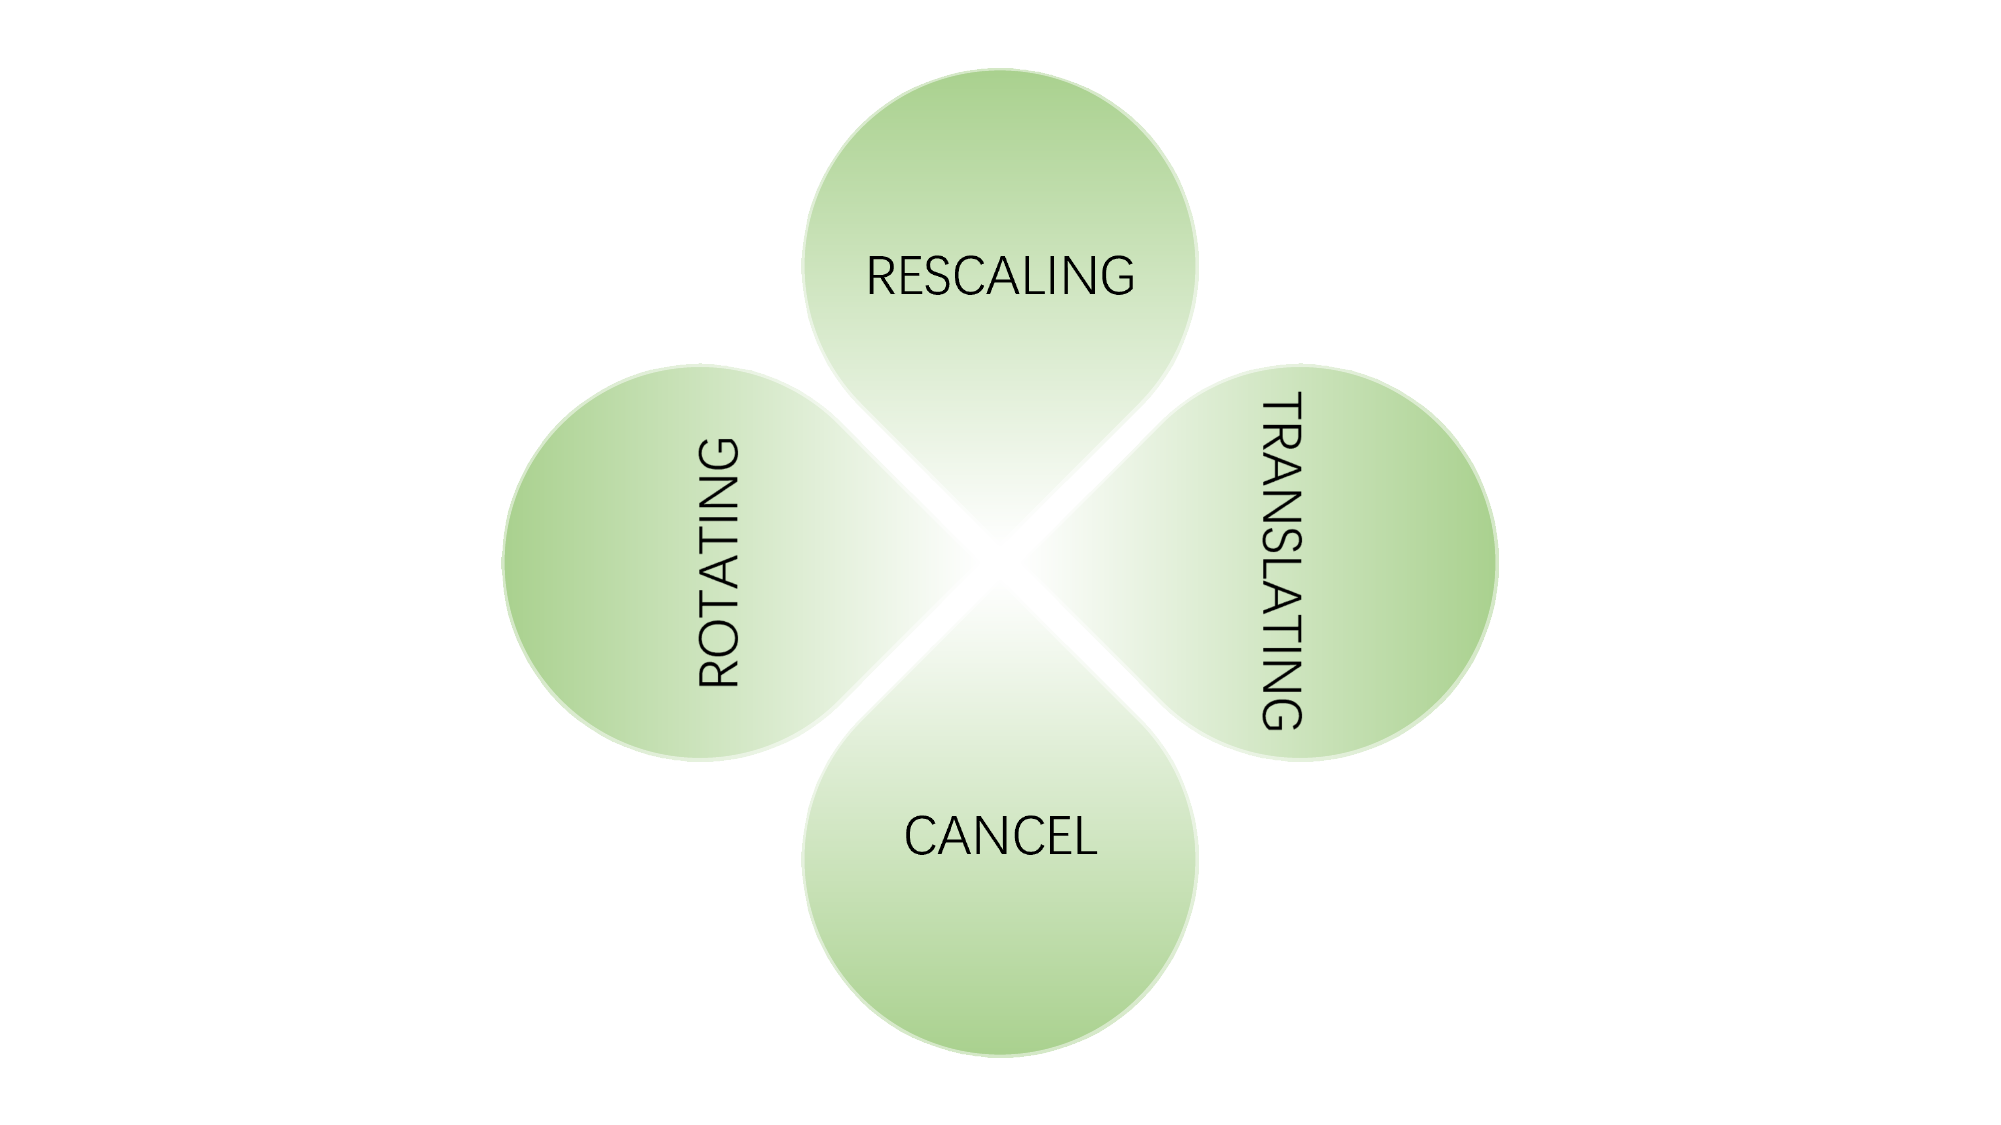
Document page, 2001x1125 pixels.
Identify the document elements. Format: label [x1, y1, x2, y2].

text_box [501, 67, 1499, 1058]
